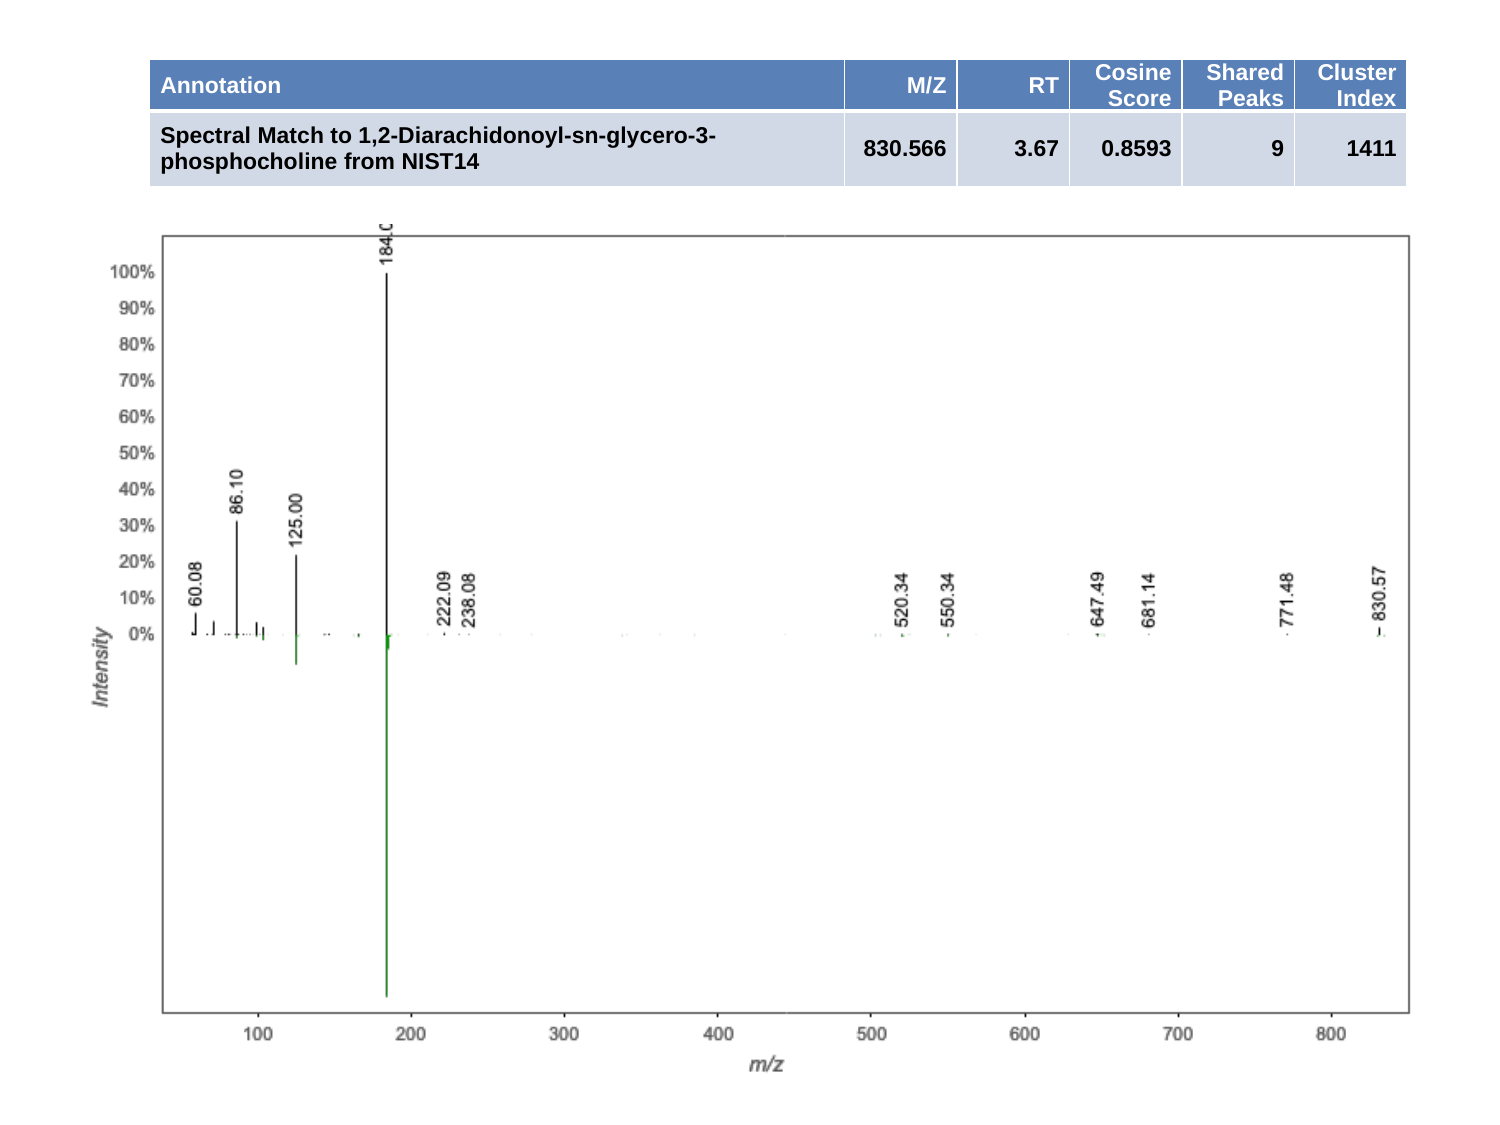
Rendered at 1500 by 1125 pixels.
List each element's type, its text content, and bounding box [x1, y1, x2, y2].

table_cell 0.8593 [1070, 113, 1181, 186]
table_header Cosine Score [1070, 60, 1181, 109]
table_cell 1411 [1295, 113, 1406, 186]
table_cell 3.67 [958, 113, 1069, 186]
table_cell 830.566 [845, 113, 956, 186]
table_header Cluster Index [1295, 60, 1406, 109]
table_header Shared Peaks [1183, 60, 1294, 109]
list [74, 224, 1426, 1081]
table_cell Spectral Match to 1,2-Diarachidonoyl-sn-glycero-3-phosphocholine from NIST14 [150, 113, 844, 186]
table_header M/Z [845, 60, 956, 109]
table_header RT [958, 60, 1069, 109]
table_header Annotation [150, 60, 844, 109]
table_cell 9 [1183, 113, 1294, 186]
